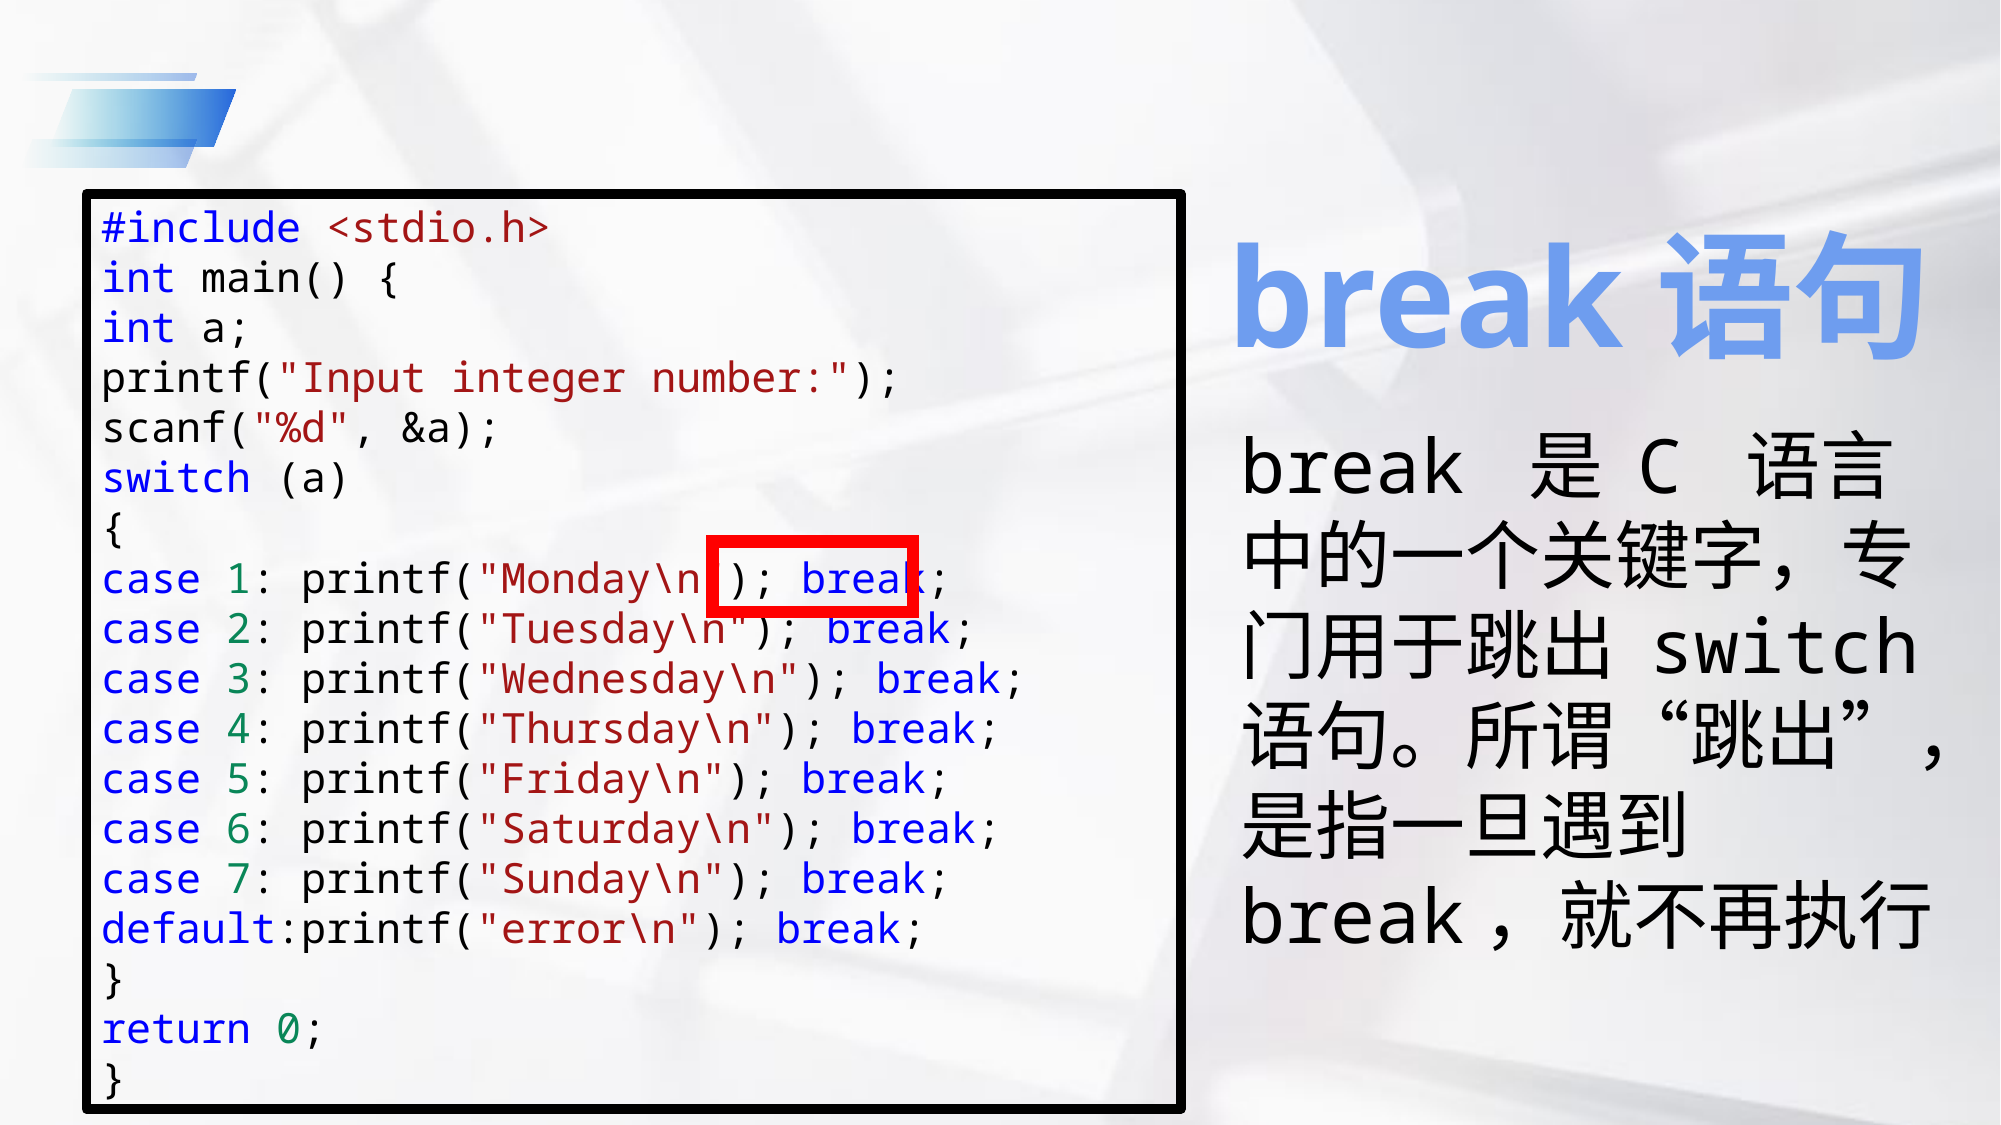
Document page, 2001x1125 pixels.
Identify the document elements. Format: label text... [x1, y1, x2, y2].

text_box break语句 [1212, 202, 2000, 383]
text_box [20, 73, 235, 168]
text_box [712, 541, 914, 613]
picture [0, 0, 2001, 1125]
text_box #include <stdio.h> int main() { int a; printf("Input integer number:"); scanf("%d", &a); switch (a) { case 1: printf("Monday\n"); break; case 2: printf("Tuesday\n"); break; case 3: printf("Wednesday\n"); break; case 4: printf("Thursday\n"); break; case 5: printf("Friday\n"); break; case 6: printf("Saturday\n"); break; case 7: printf("Sunday\n"); break; default:printf("error\n"); break; } return 0; } [86, 193, 1182, 1109]
text_box break 是 C 语言中的一个关键字，专门用于跳出 switch 语句。所谓“跳出”，是指一旦遇到 break，就不再执行 [1225, 411, 1951, 966]
